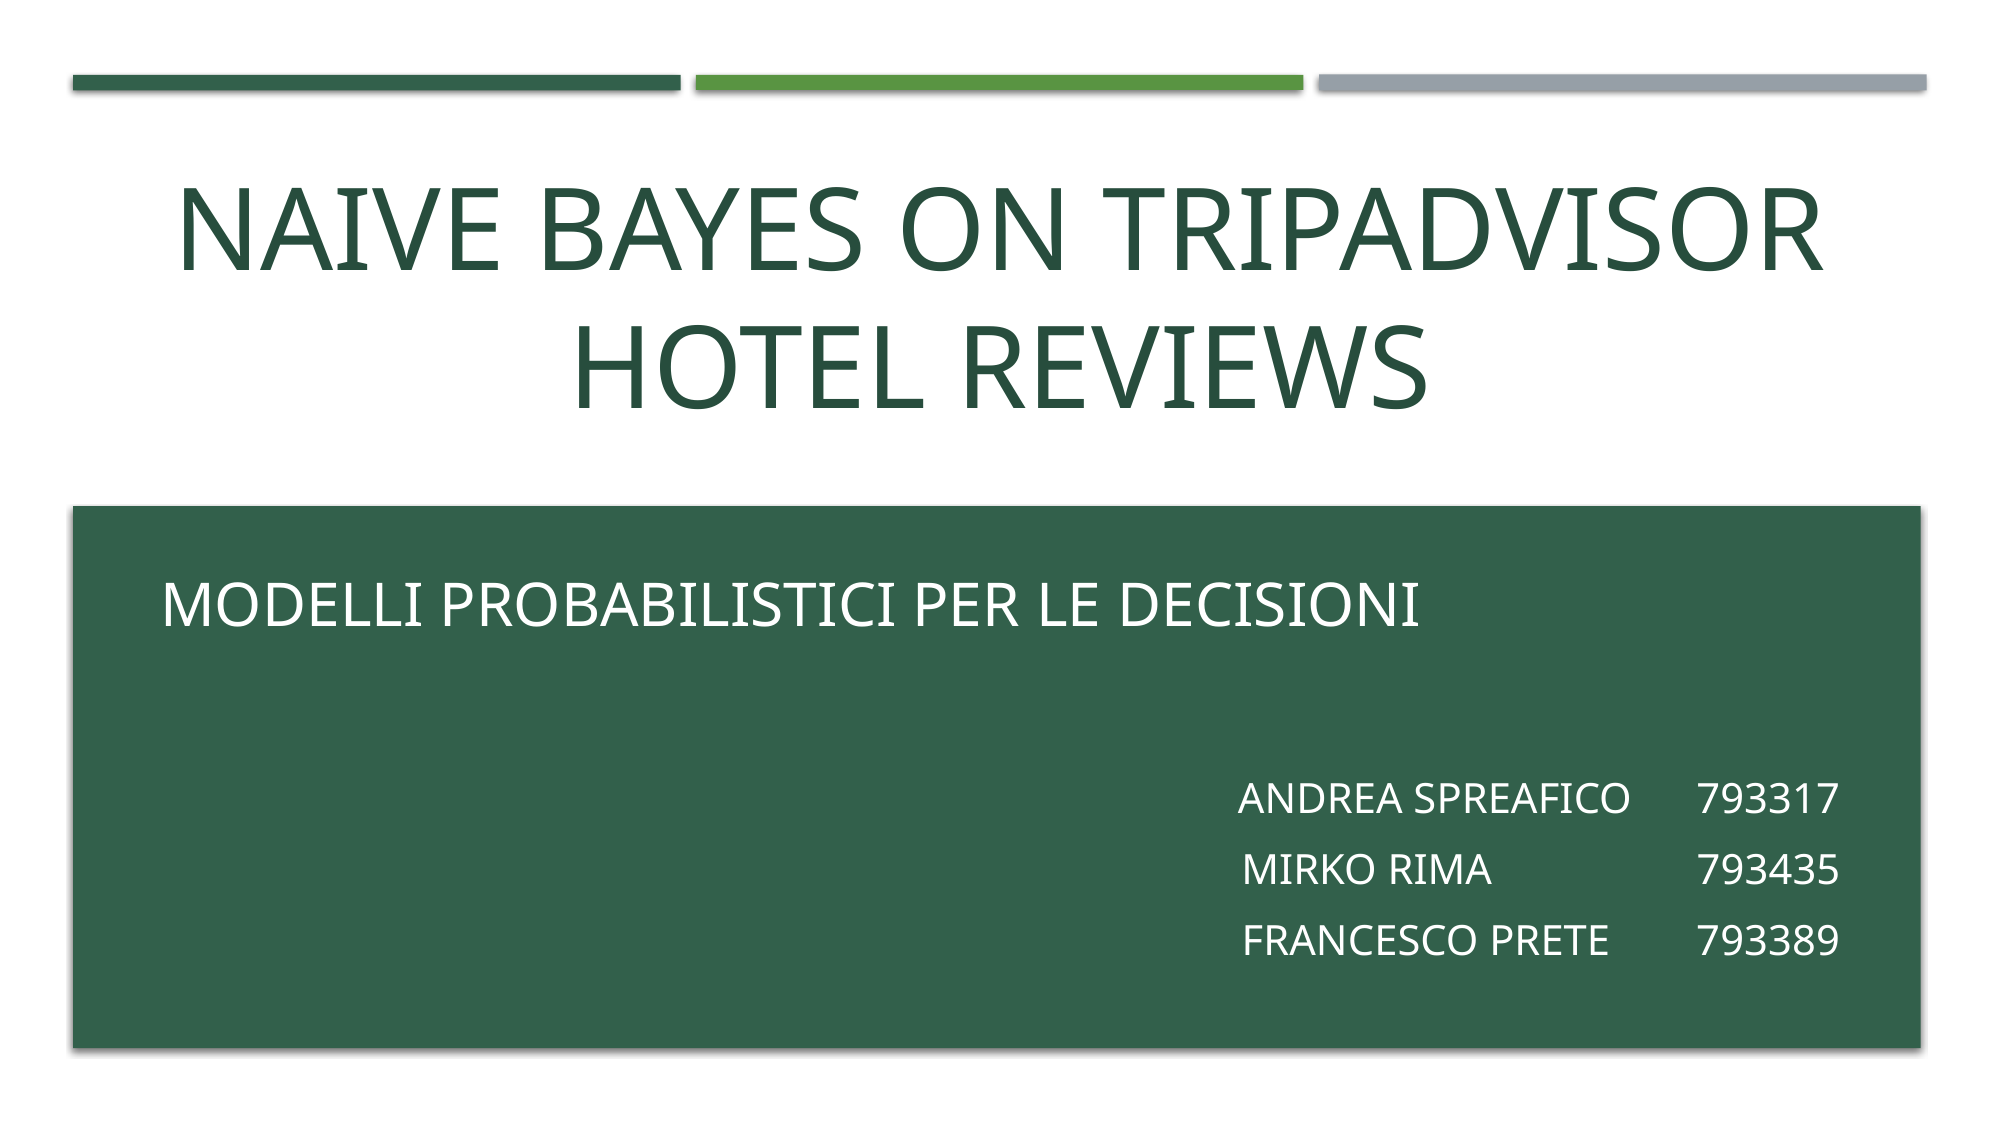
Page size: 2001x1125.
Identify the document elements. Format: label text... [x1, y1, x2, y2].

title Naive bayes on TRIPADVISOR hotel REVIEWS [145, 131, 1856, 439]
subtitle Modelli Probabilistici per le Decisioni Andrea Spreafico 793317 Mirko Rima 793435 Francesco Prete 793389 [145, 558, 1856, 981]
